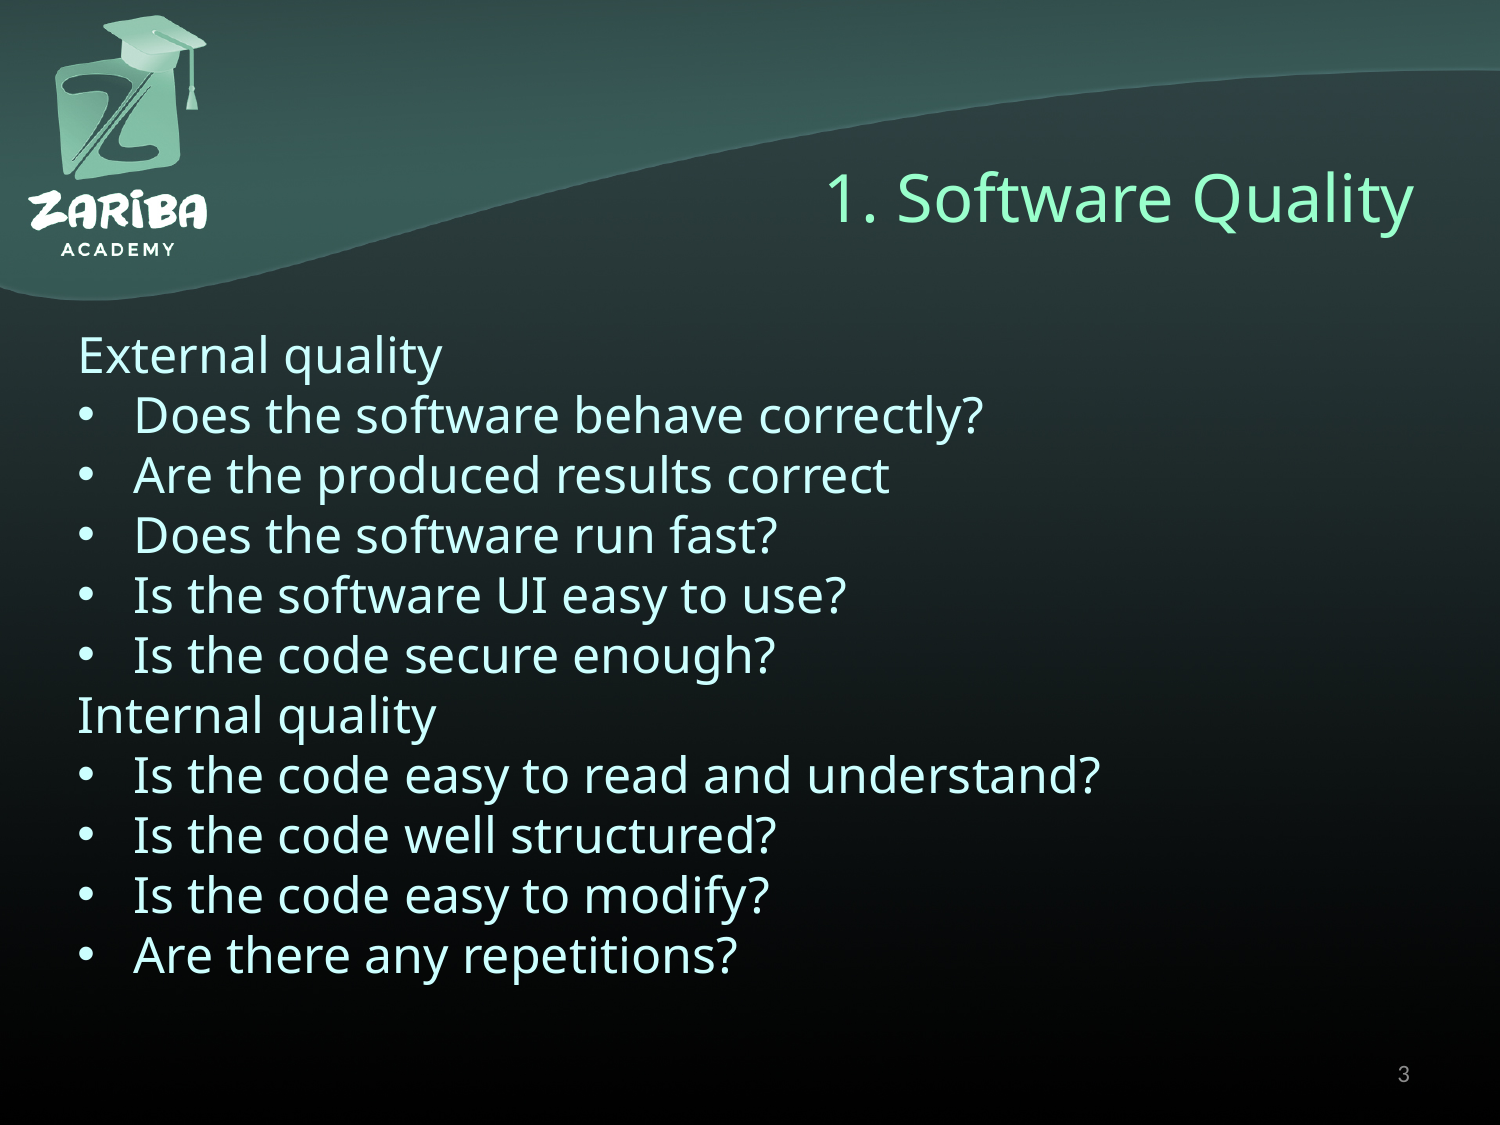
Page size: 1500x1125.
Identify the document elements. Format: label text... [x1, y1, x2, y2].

picture [0, 0, 1500, 1125]
text_box External quality Does the software behave correctly? Are the produced results correct Does the software run fast? Is the software UI easy to use? Is the code secure enough? Internal quality Is the code easy to read and understand? Is the code well structured? Is the code easy to modify? Are there any repetitions? [62, 316, 1425, 1075]
title 1. Software Quality [562, 75, 1500, 317]
slide_number 3 [1074, 1042, 1425, 1103]
